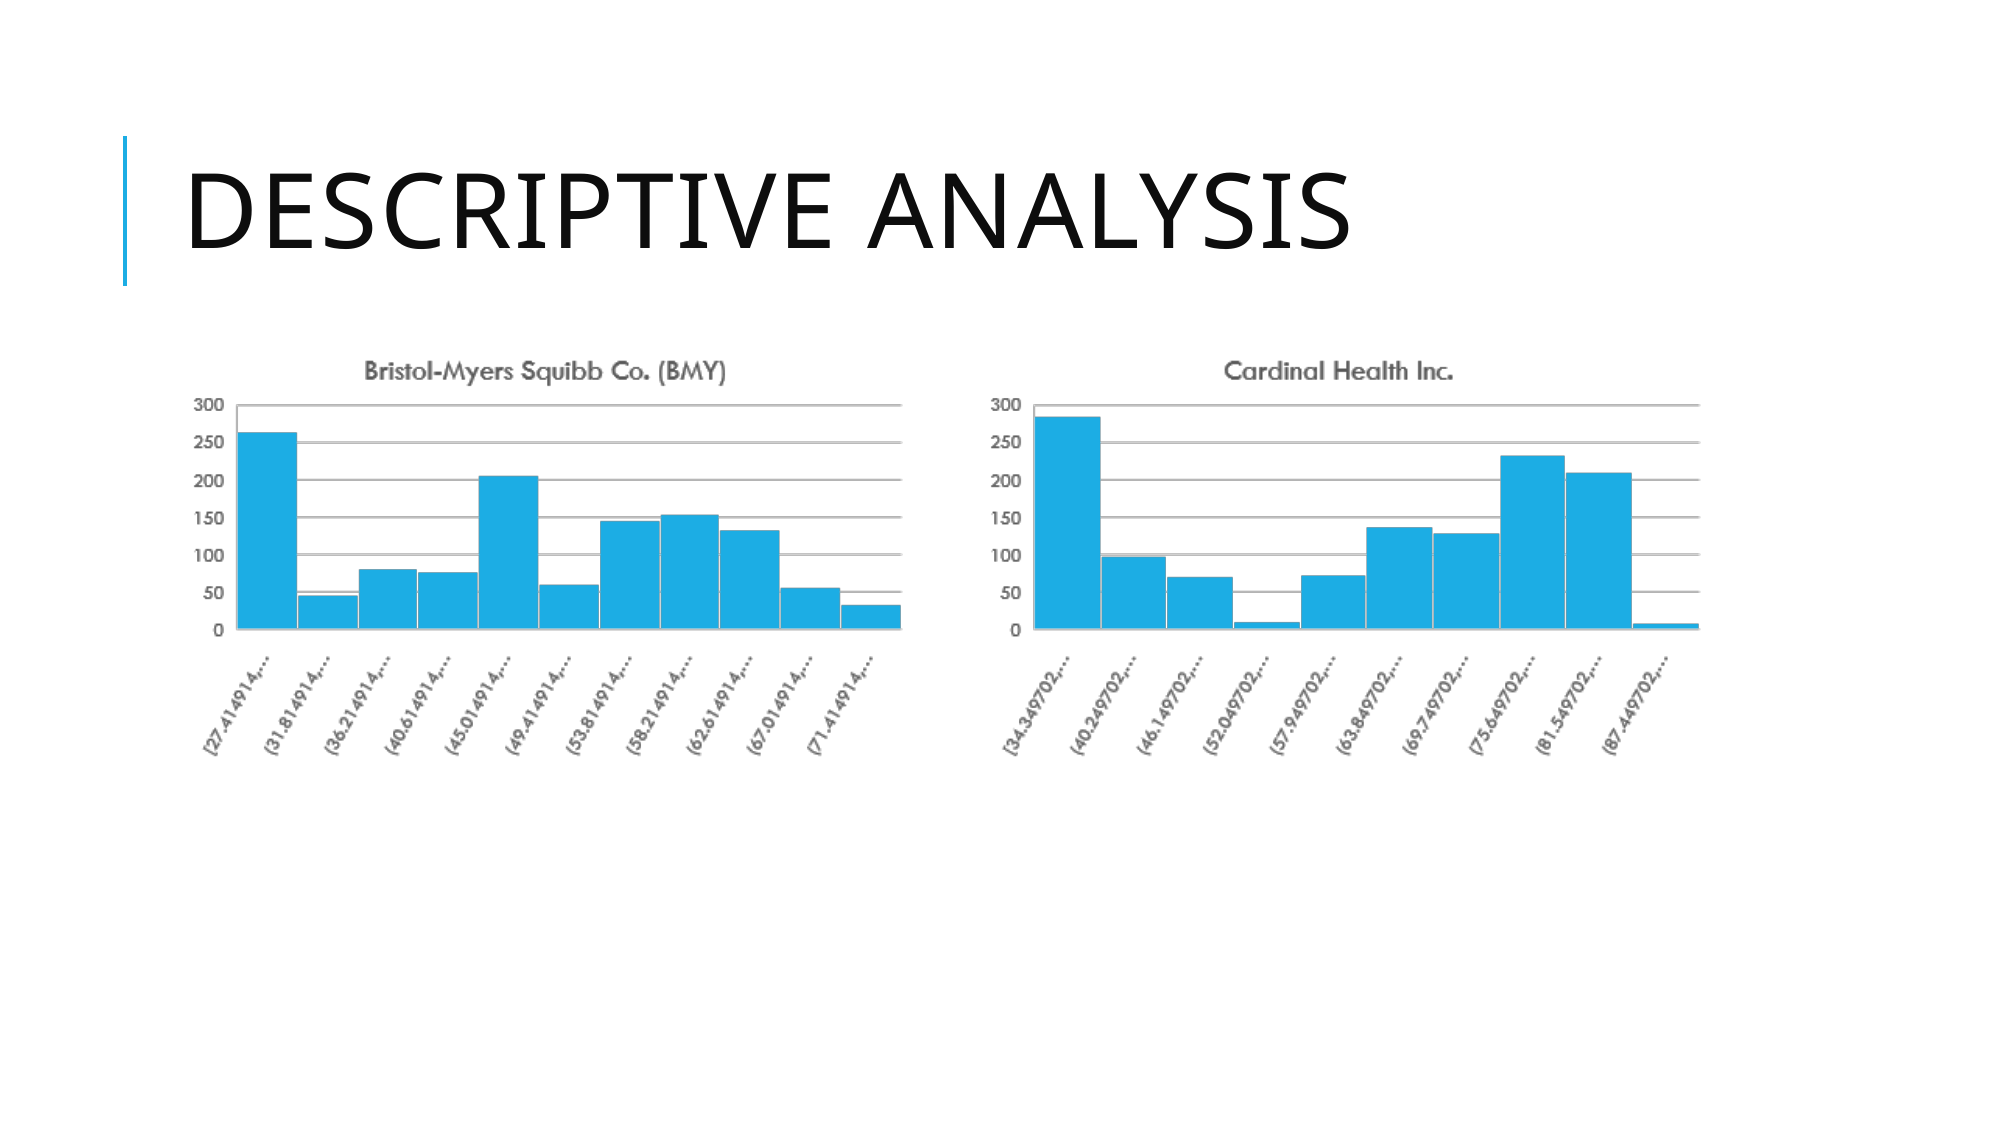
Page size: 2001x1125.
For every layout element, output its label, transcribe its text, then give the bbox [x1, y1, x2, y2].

picture [168, 341, 918, 792]
title Descriptive Analysis [168, 96, 1763, 342]
picture [965, 341, 1716, 792]
